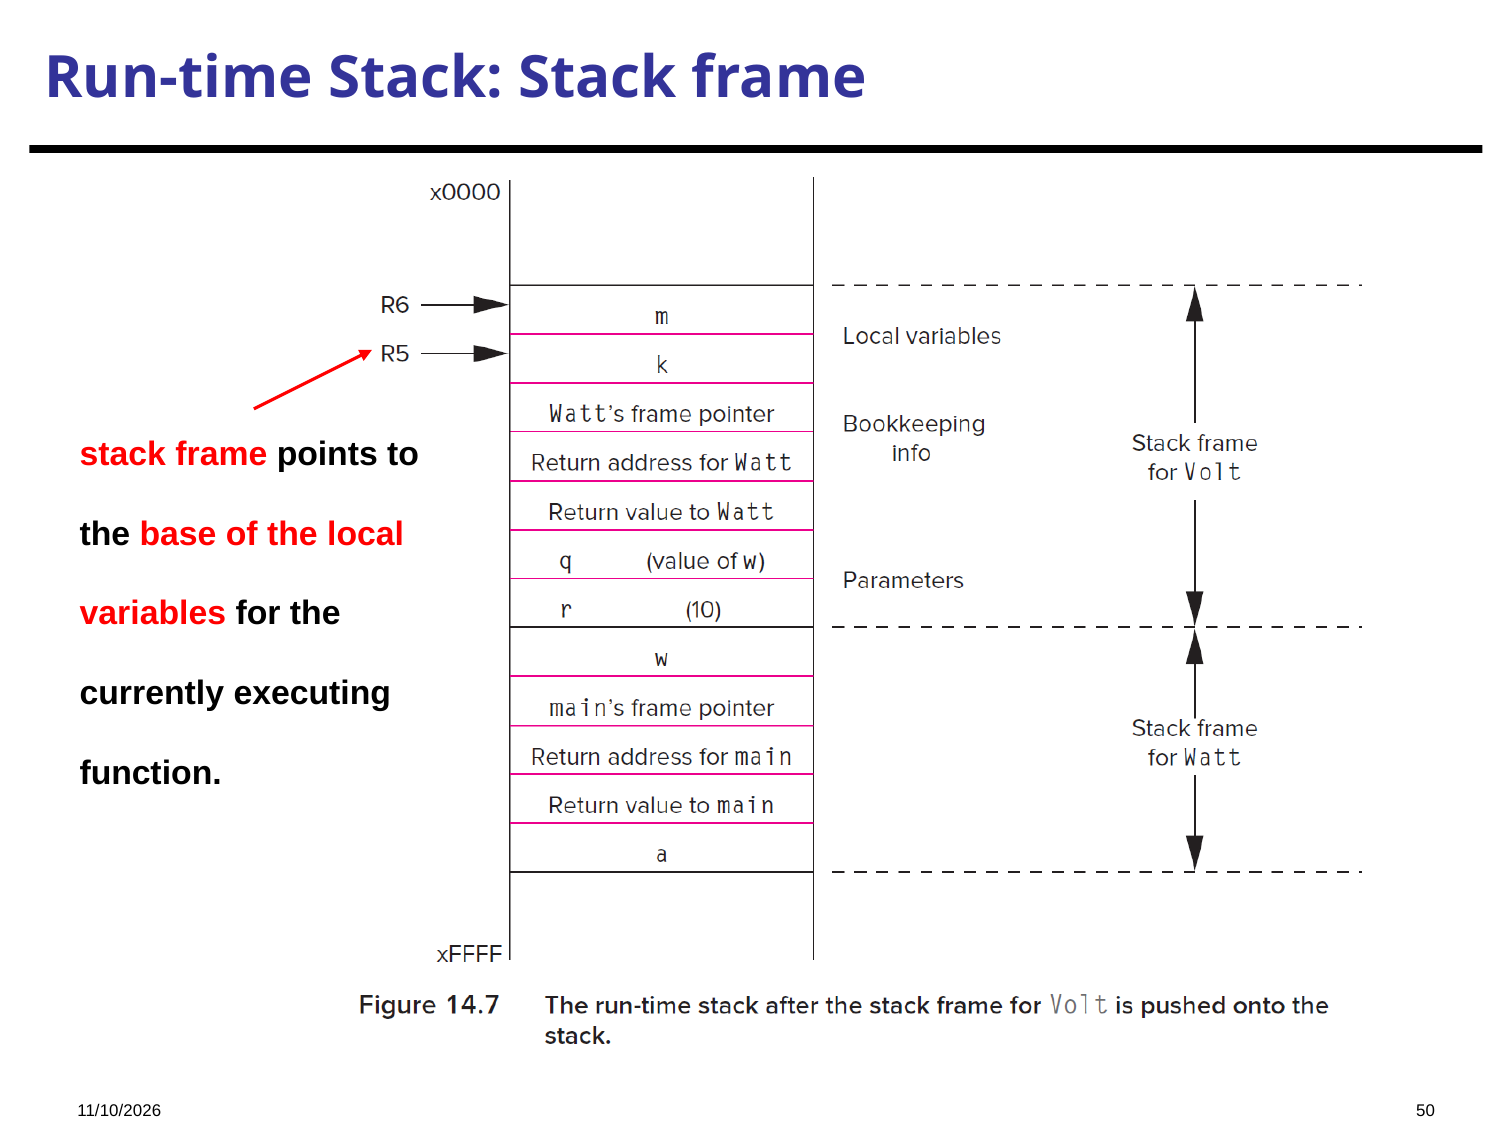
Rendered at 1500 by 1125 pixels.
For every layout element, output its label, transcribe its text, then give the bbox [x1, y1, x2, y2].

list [348, 160, 1411, 1061]
title Run-time Stack: Stack frame [29, 11, 1480, 138]
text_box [253, 349, 372, 409]
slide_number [62, 1072, 438, 1113]
slide_number 50 [999, 1072, 1450, 1113]
text_box stack frame points to the base of the local variables for the currently executing function. [64, 385, 348, 799]
